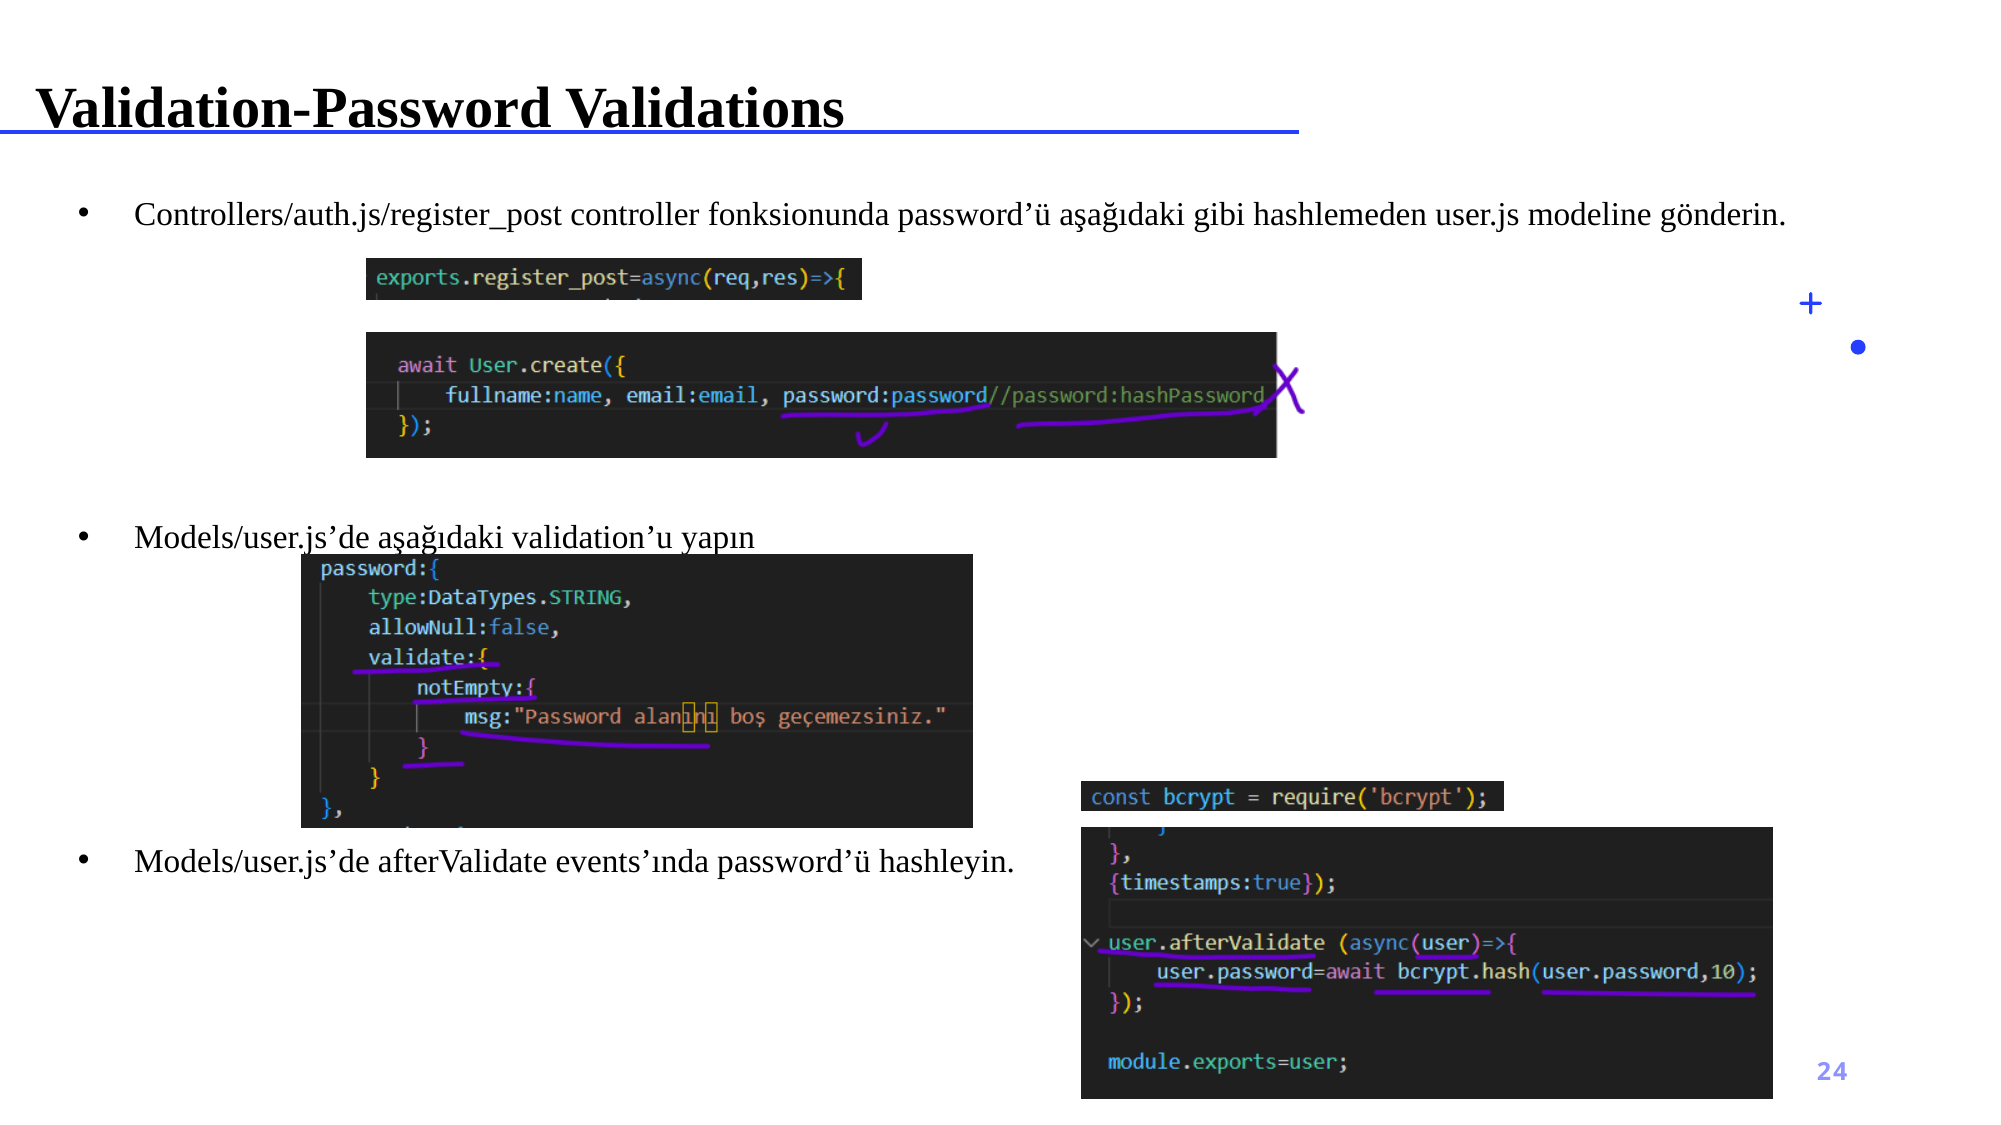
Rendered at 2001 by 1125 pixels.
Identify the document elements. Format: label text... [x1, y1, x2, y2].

slide_number 24 [1412, 1042, 1863, 1103]
picture [366, 258, 862, 300]
title Validation-Password Validations [20, 53, 1926, 148]
picture [301, 554, 973, 828]
picture [366, 332, 1305, 459]
picture [1081, 781, 1504, 811]
picture [1081, 827, 1773, 1099]
list Controllers/auth.js/register_post controller fonksionunda password’ü aşağıdaki gibi hashlemeden user.js modeline gönderin. Models/user.js’de aşağıdaki validation’u yapın Models/user.js’de afterValidate events’ında password’ü hashleyin. [62, 180, 1863, 1043]
